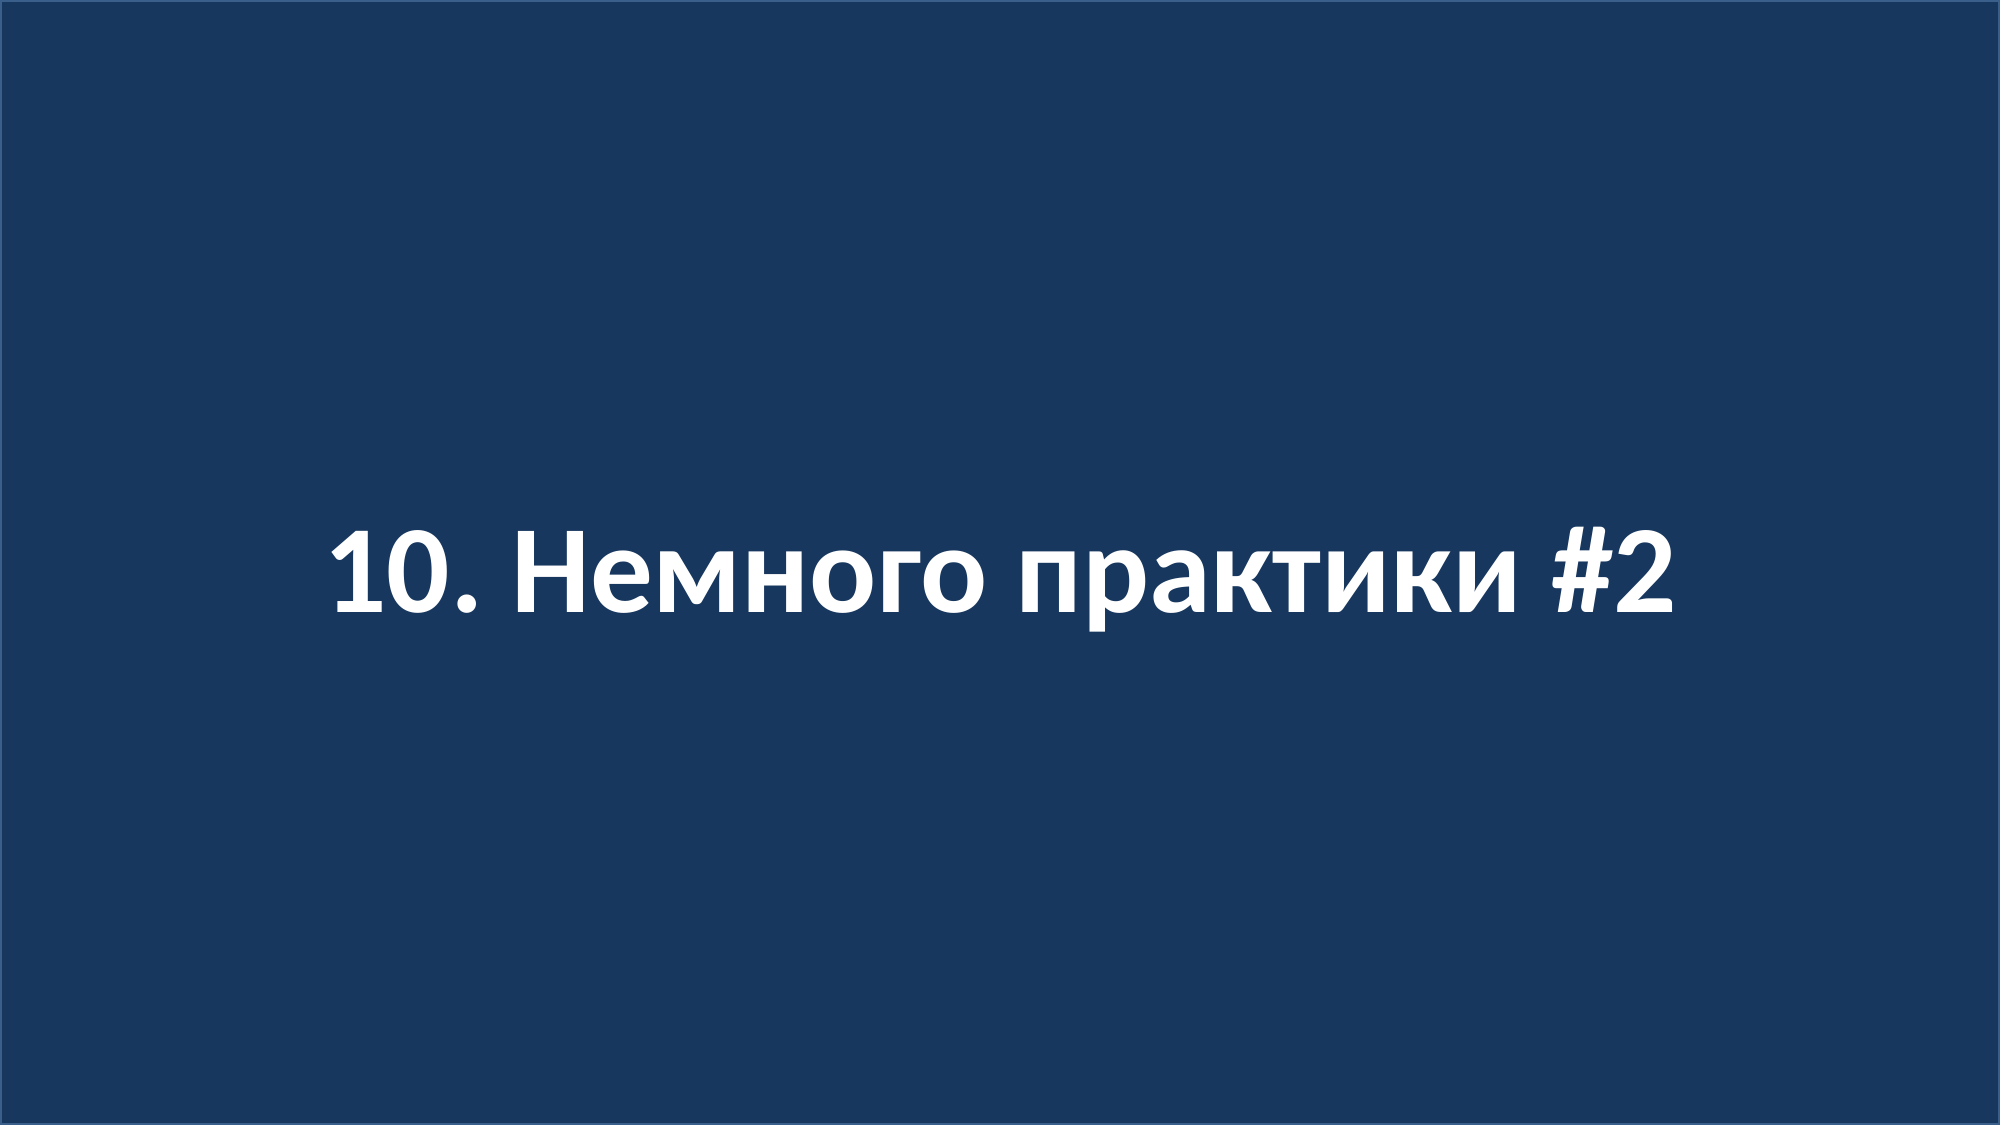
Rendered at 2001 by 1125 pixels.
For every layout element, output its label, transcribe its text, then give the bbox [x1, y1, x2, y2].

text_box 10. Немного практики #2 [0, 0, 2000, 1125]
